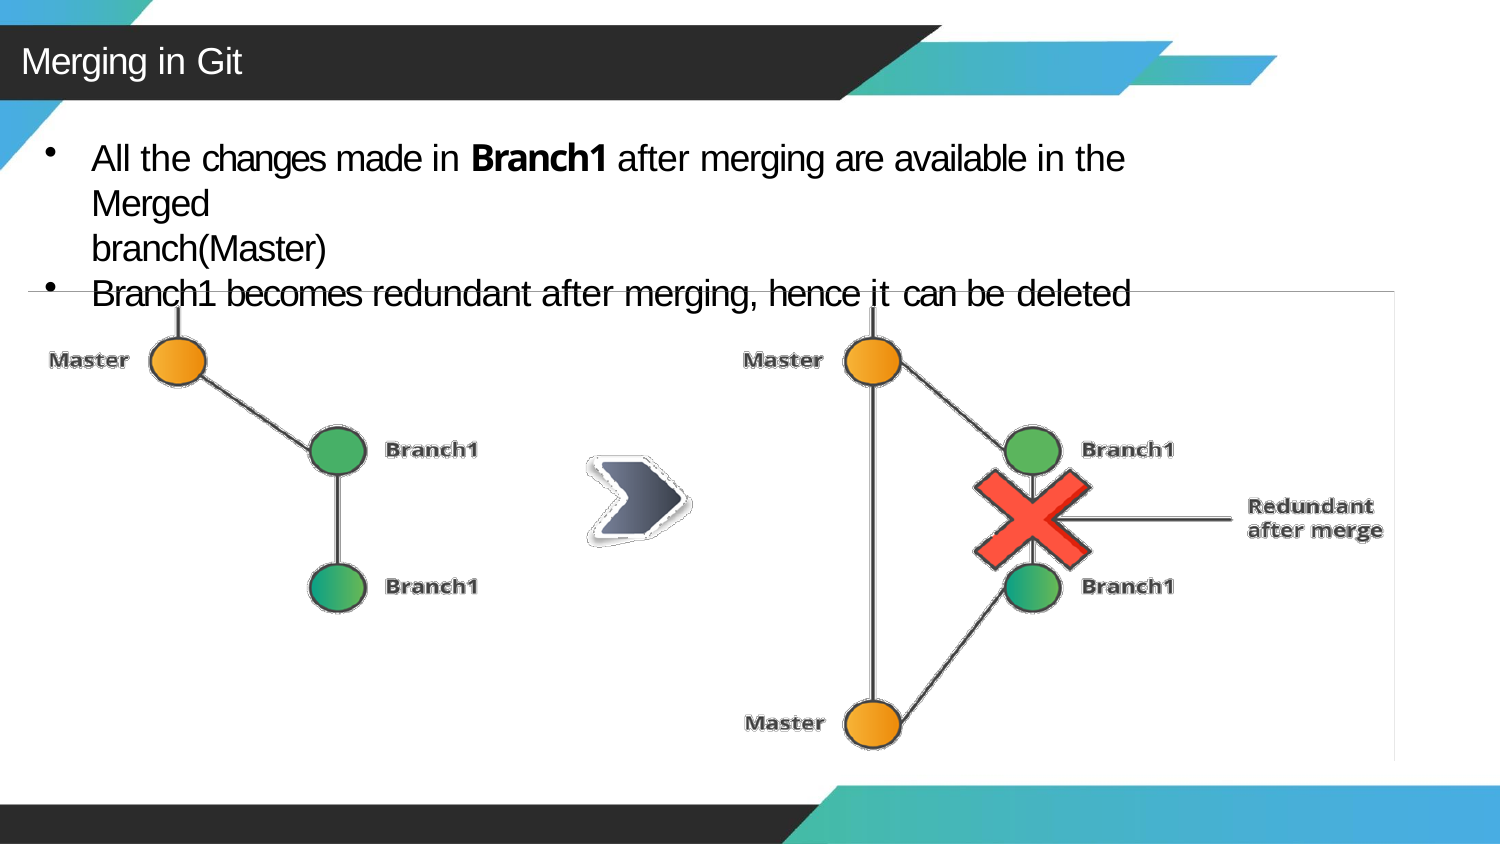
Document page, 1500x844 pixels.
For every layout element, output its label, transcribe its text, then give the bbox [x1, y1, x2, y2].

picture [0, 0, 1500, 844]
text_box [28, 291, 1395, 761]
text_box Merging in Git All the changes made in Branch1 after merging are available in the Merged branch(Master) Branch1 becomes redundant after merging, hence it can be deleted [18, 35, 1232, 314]
